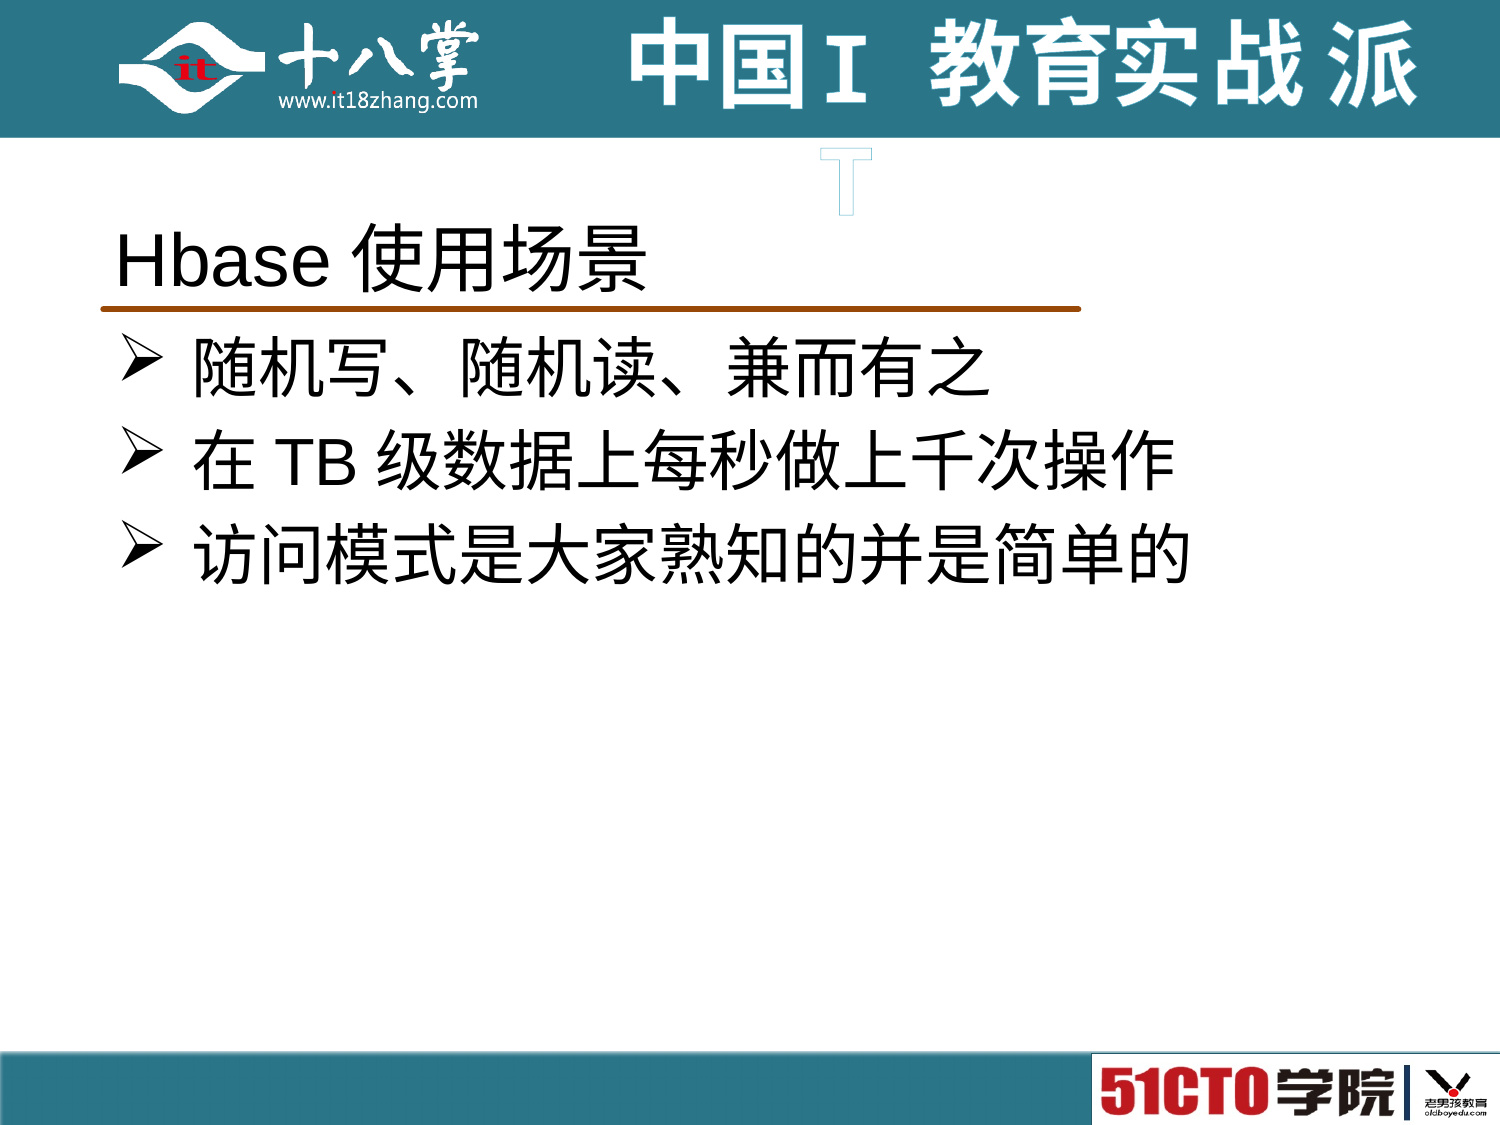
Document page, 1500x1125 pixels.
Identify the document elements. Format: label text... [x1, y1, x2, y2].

list 随机写、随机读、兼而有之 在TB级数据上每秒做上千次操作 访问模式是大家熟知的并是简单的 [101, 318, 1424, 1035]
picture [119, 20, 479, 114]
title Hbase使用场景 [100, 204, 1424, 303]
picture [1092, 1054, 1500, 1125]
